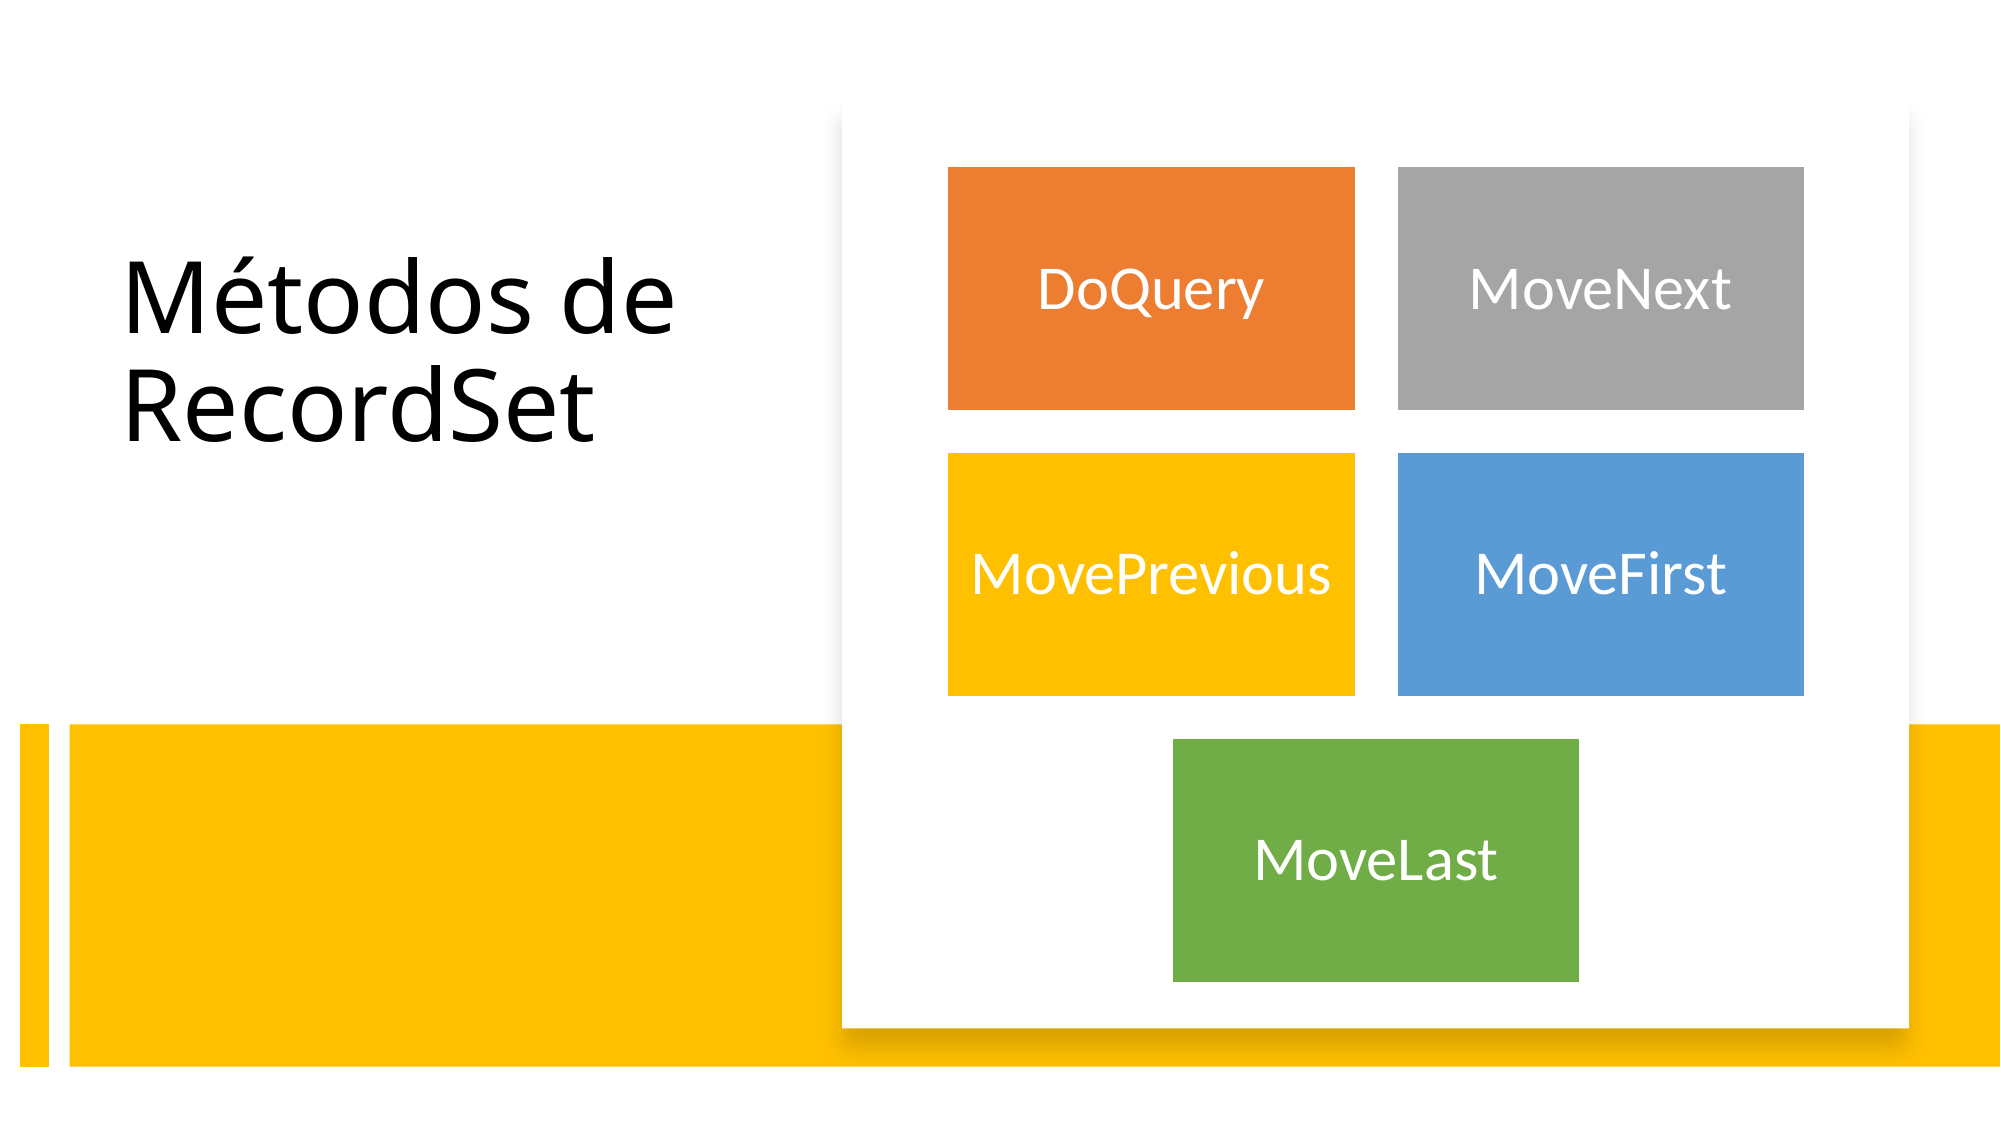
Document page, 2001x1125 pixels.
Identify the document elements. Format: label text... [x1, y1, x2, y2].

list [887, 166, 1866, 984]
text_box [0, 0, 2000, 1125]
text_box [841, 95, 1910, 724]
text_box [34, 724, 2000, 1067]
title Métodos de RecordSet [105, 239, 729, 682]
